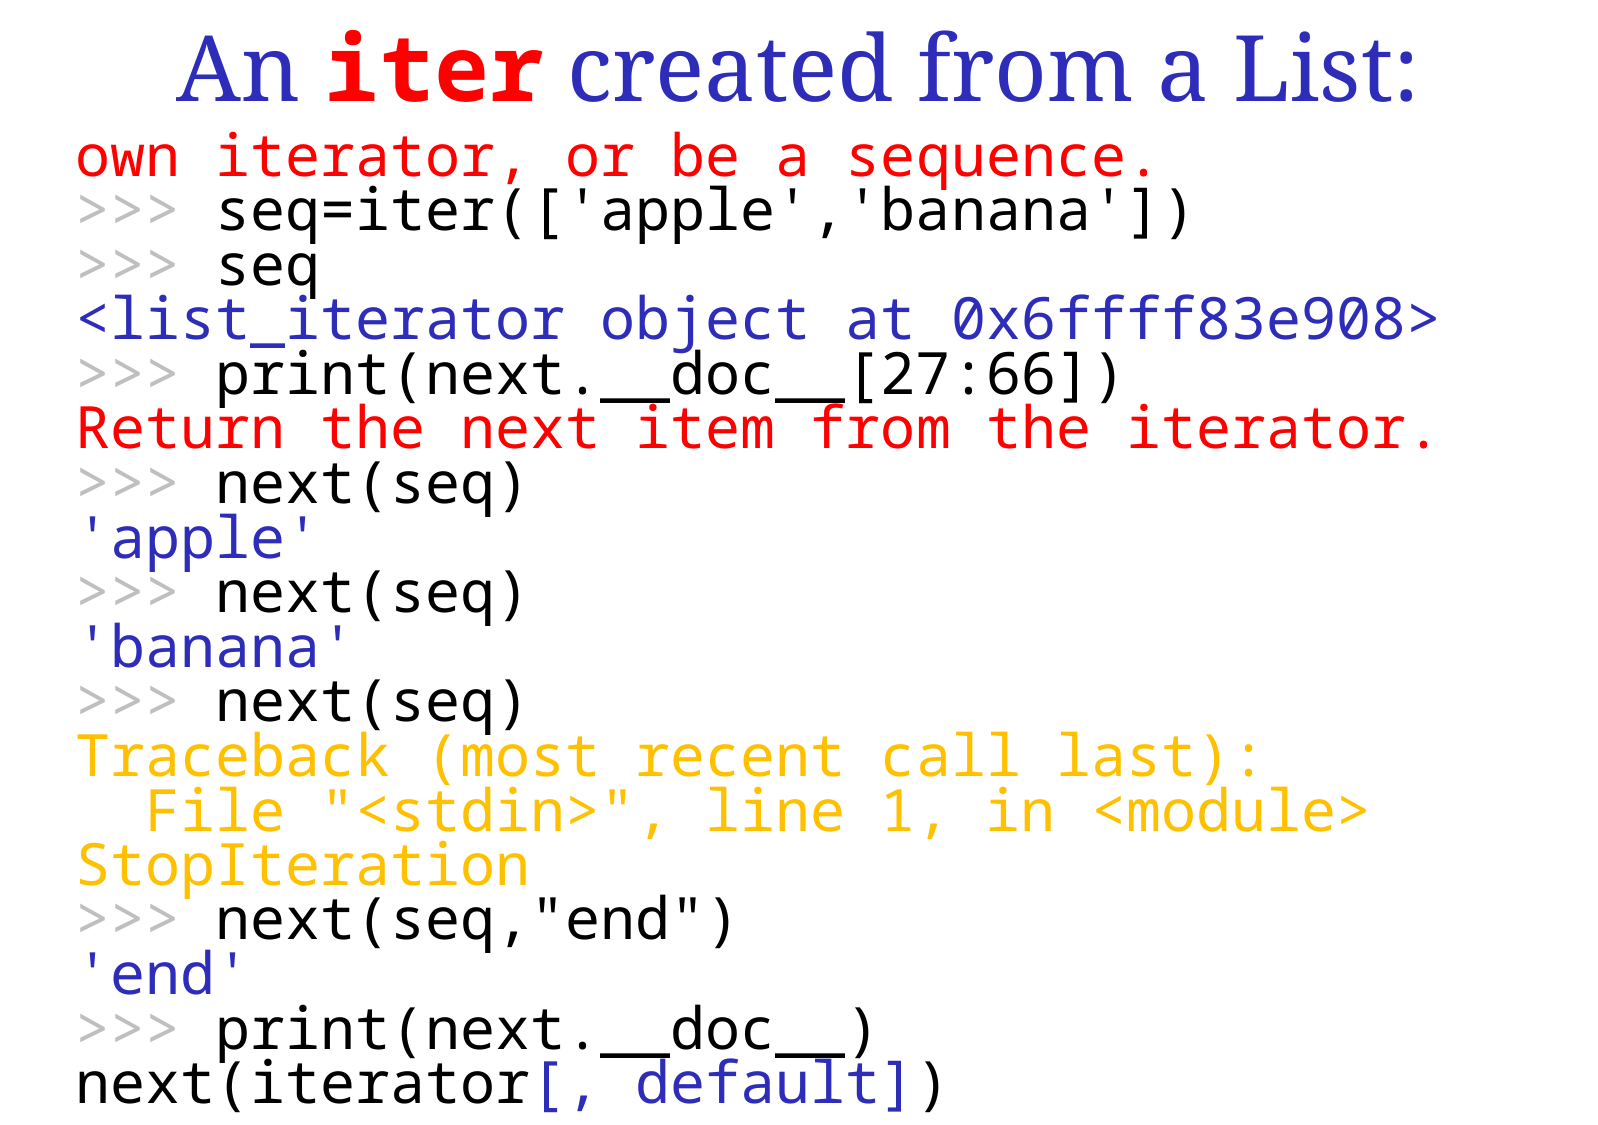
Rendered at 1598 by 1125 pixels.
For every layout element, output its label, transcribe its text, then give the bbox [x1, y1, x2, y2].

text_box An iter created from a List: [48, 0, 1549, 172]
text_box own iterator, or be a sequence. >>> seq=iter(['apple','banana']) >>> seq <list_iterator object at 0x6ffff83e908> >>> print(next.__doc__[27:66]) Return the next item from the iterator. >>> next(seq) 'apple' >>> next(seq) 'banana' >>> next(seq) Traceback (most recent call last): File "<stdin>", line 1, in <module> StopIteration >>> next(seq,"end") 'end' >>> print(next.__doc__) next(iterator[, default]) [45, 125, 1546, 1125]
